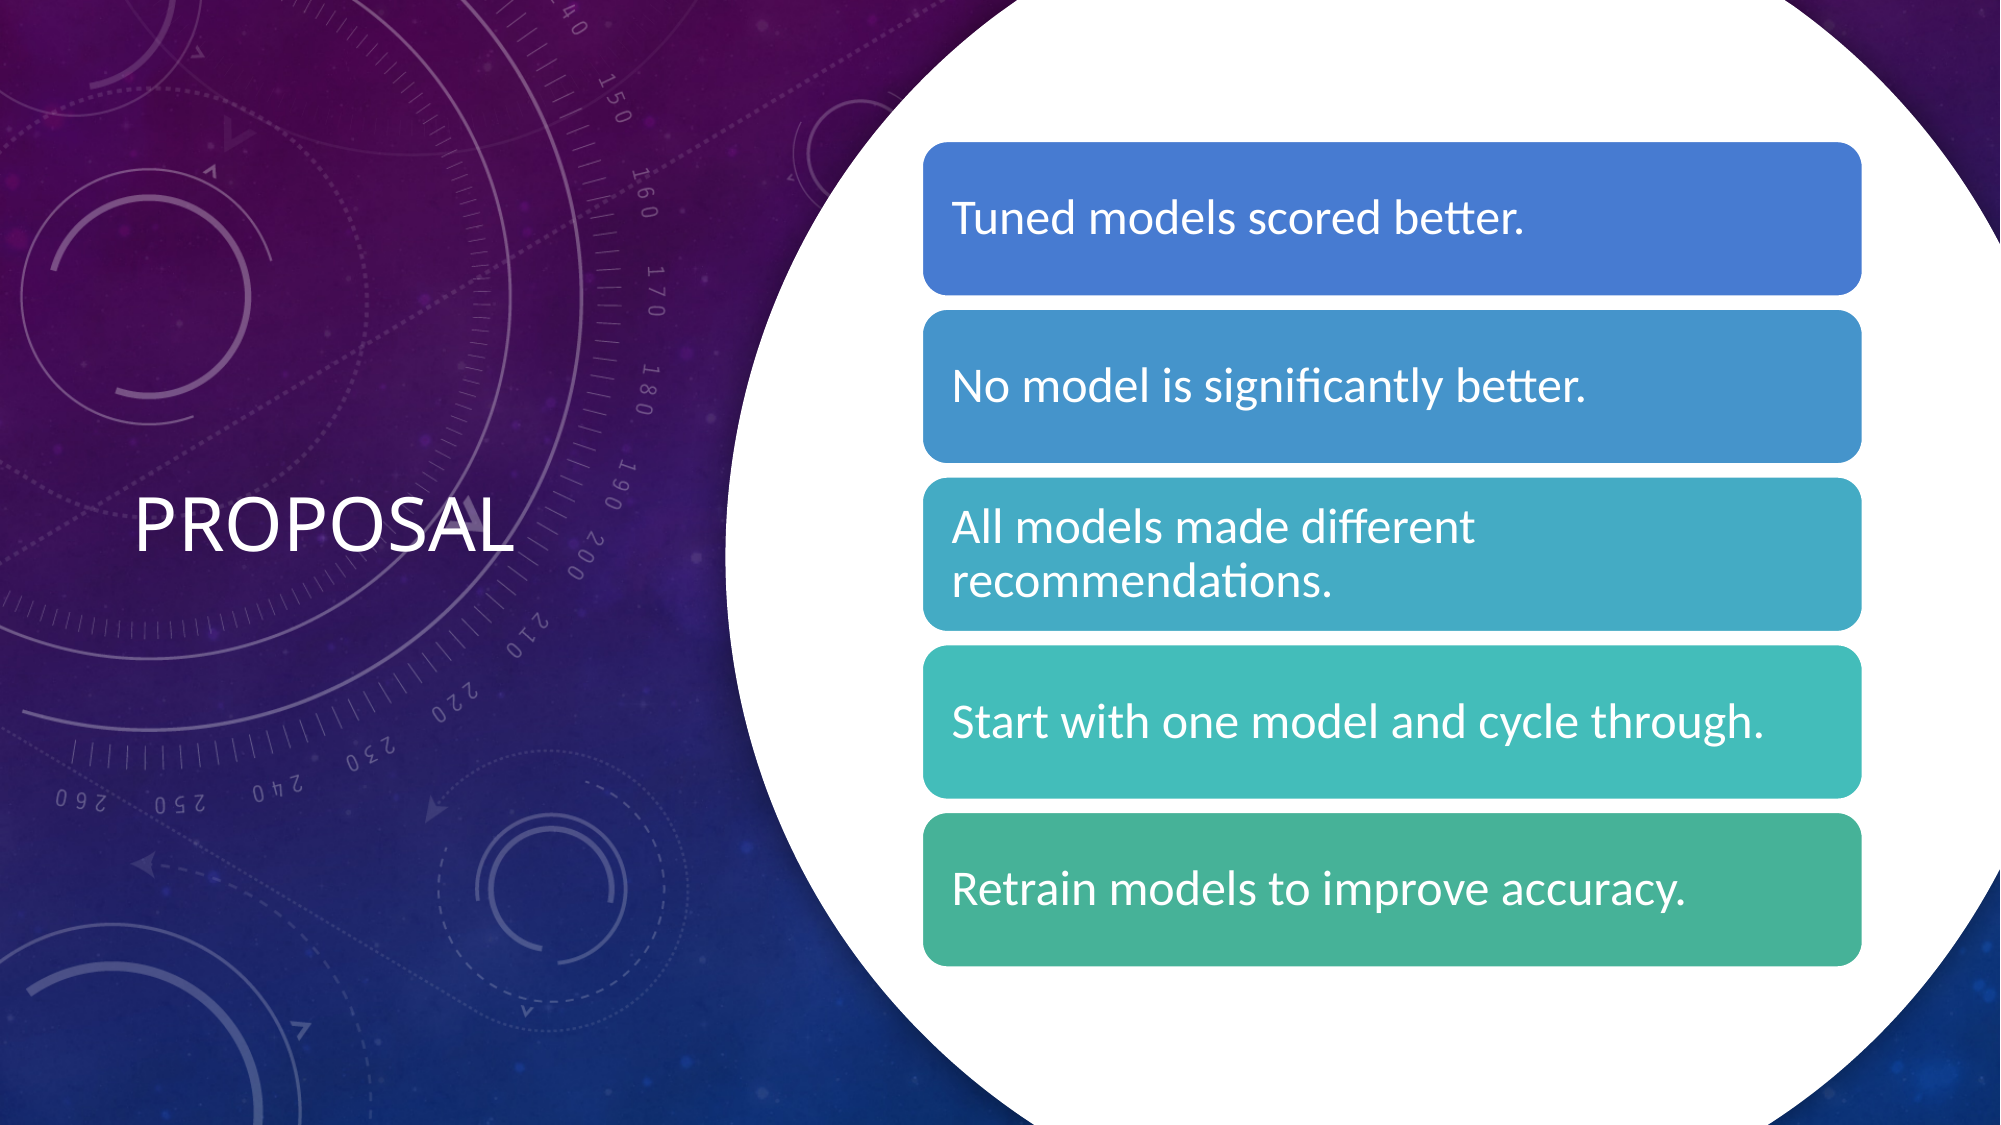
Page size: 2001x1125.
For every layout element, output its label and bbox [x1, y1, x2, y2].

list [921, 129, 1864, 979]
picture [0, 0, 2000, 1125]
